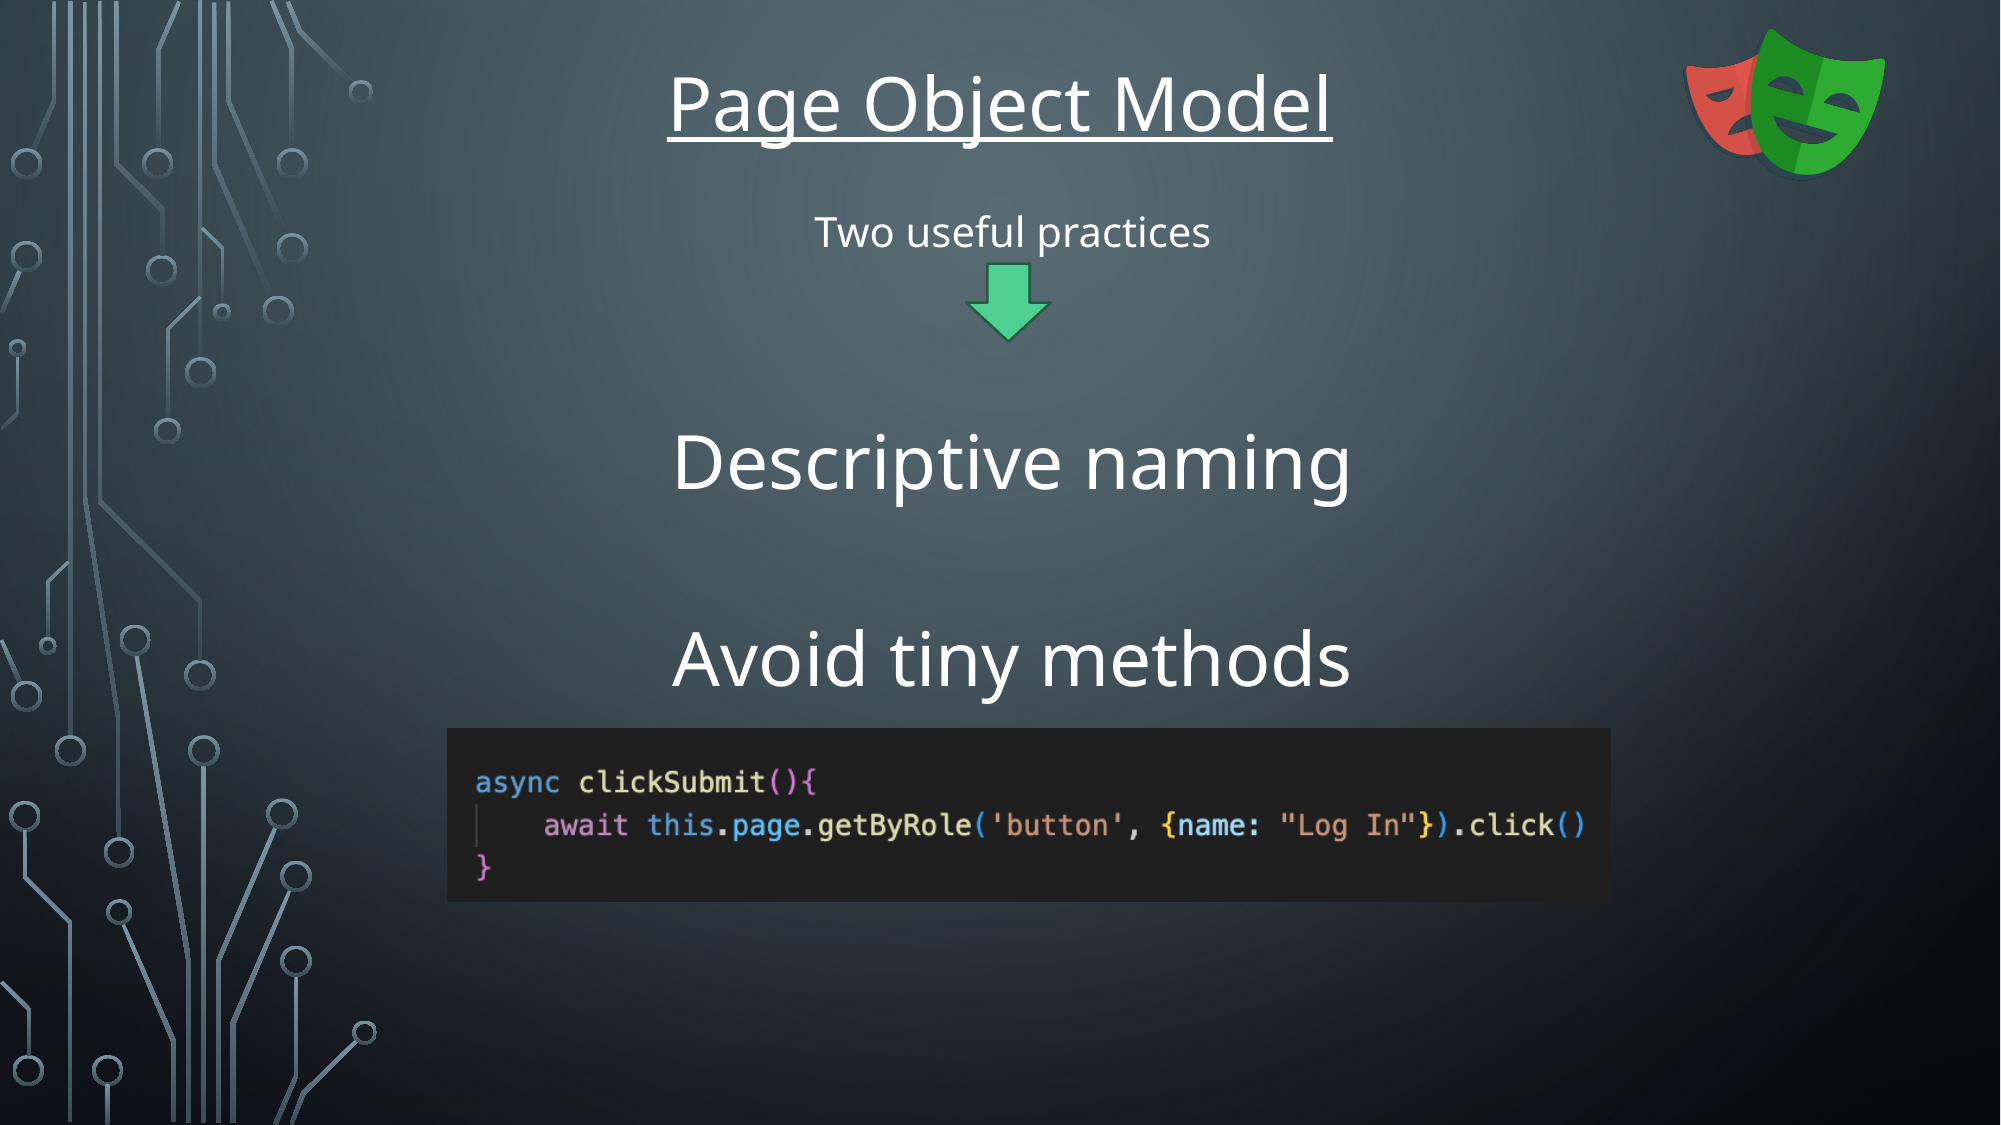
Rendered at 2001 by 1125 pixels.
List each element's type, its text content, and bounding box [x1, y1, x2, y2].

text_box Avoid tiny methods [658, 604, 1368, 709]
picture [447, 728, 1611, 902]
text_box Descriptive naming [657, 407, 1369, 513]
text_box Page Object Model [652, 48, 1348, 154]
picture [1670, 0, 1905, 219]
text_box [964, 262, 1052, 343]
text_box Two useful practices [799, 198, 1227, 263]
